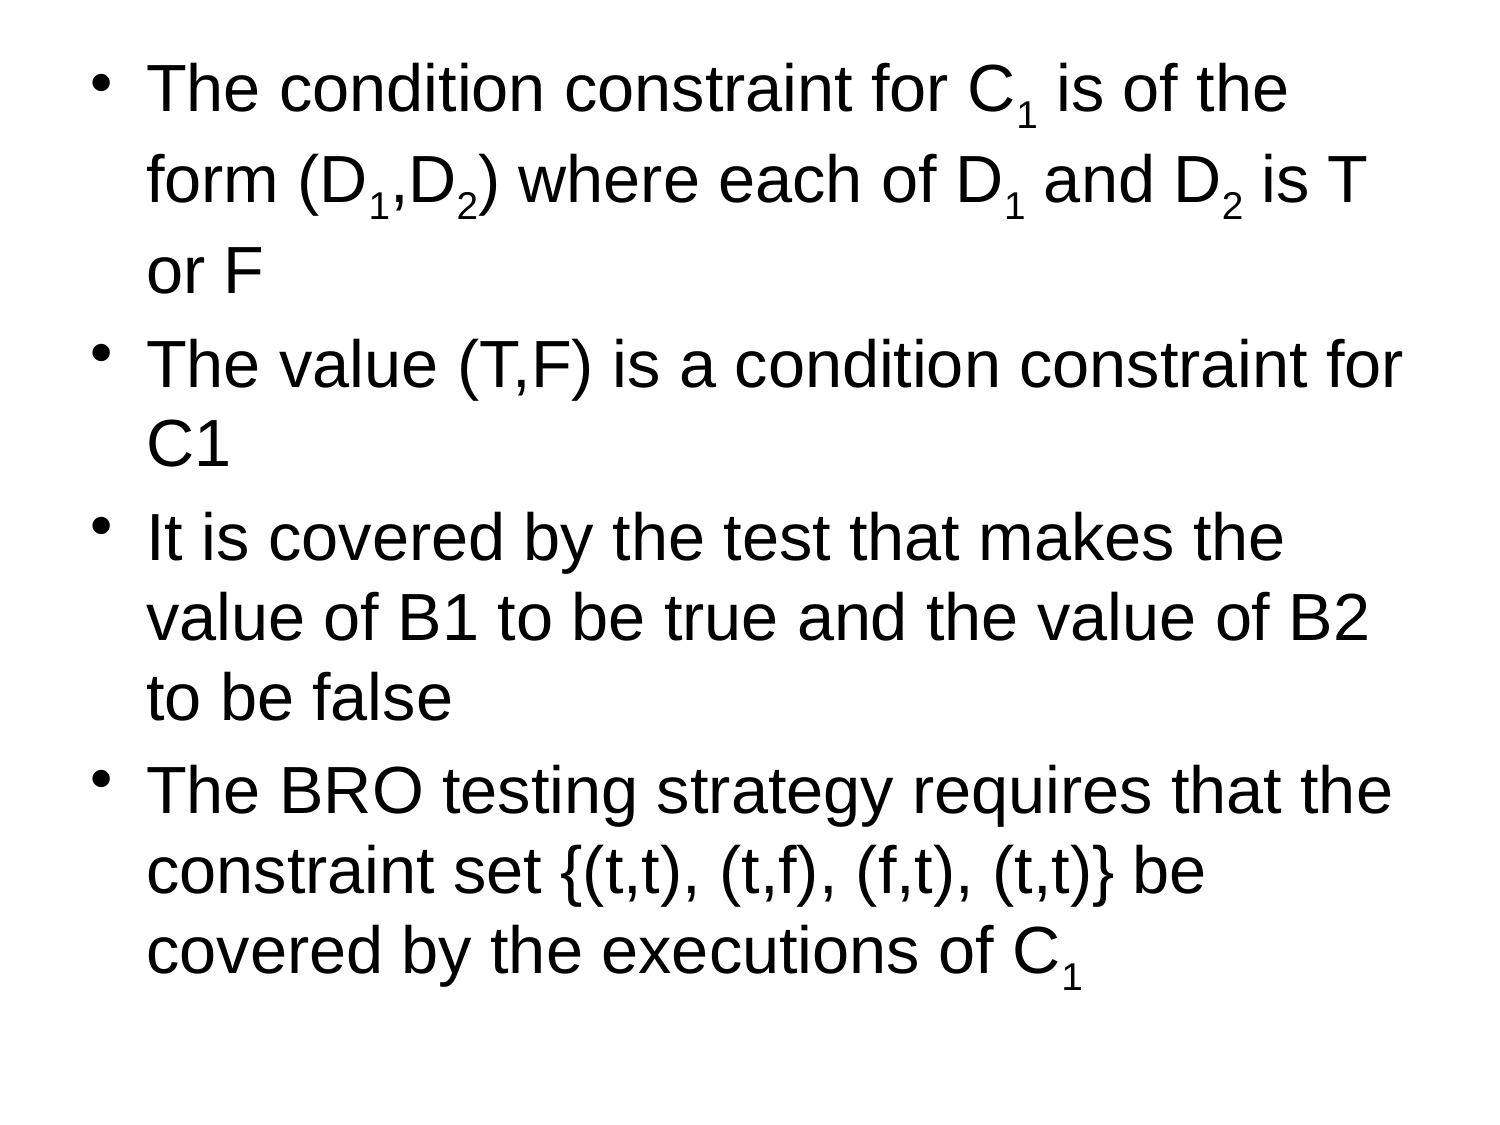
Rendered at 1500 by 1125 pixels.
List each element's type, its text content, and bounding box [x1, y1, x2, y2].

list The condition constraint for C1 is of the form (D1,D2) where each of D1 and D2 is T or F The value (T,F) is a condition constraint for C1 It is covered by the test that makes the value of B1 to be true and the value of B2 to be false The BRO testing strategy requires that the constraint set {(t,t), (t,f), (f,t), (t,t)} be covered by the executions of C1 [74, 37, 1426, 1006]
